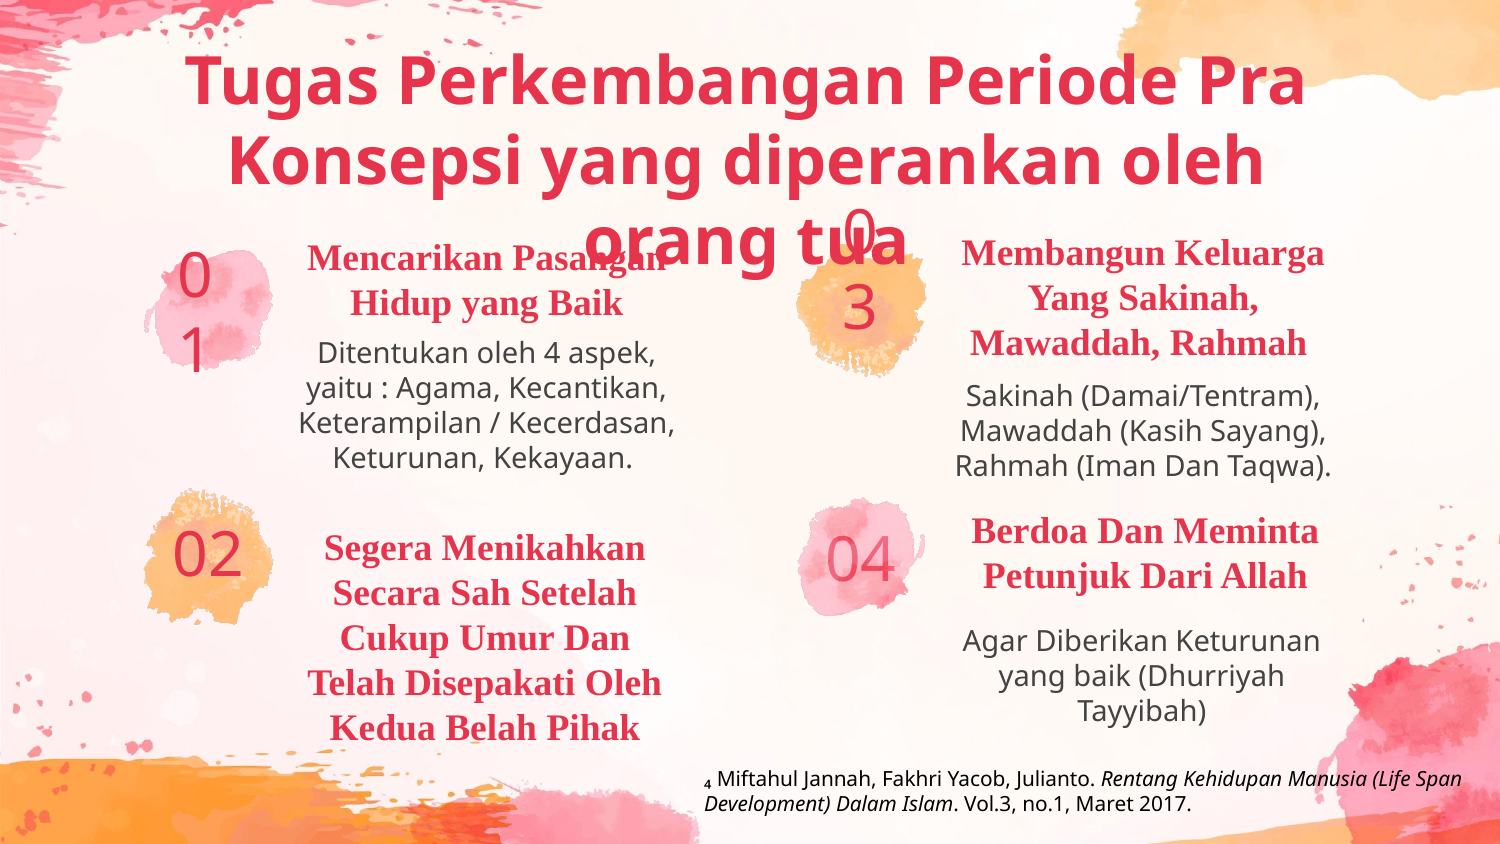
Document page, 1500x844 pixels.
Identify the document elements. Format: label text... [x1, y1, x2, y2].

text_box ₄ Miftahul Jannah, Fakhri Yacob, Julianto. Rentang Kehidupan Manusia (Life Span Development) Dalam Islam. Vol.3, no.1, Maret 2017. [689, 757, 1500, 823]
subtitle Berdoa Dan Meminta Petunjuk Dari Allah [937, 490, 1354, 644]
subtitle Membangun Keluarga Yang Sakinah, Mawaddah, Rahmah [935, 213, 1352, 361]
subtitle Mencarikan Pasangan Hidup yang Baik [278, 218, 695, 319]
subtitle Ditentukan oleh 4 aspek, yaitu : Agama, Kecantikan, Keterampilan / Kecerdasan, Keturunan, Kekayaan. [278, 319, 695, 434]
title Tugas Perkembangan Periode Pra Konsepsi yang diperankan oleh orang tua [115, 23, 1378, 162]
subtitle Sakinah (Damai/Tentram), Mawaddah (Kasih Sayang), Rahmah (Iman Dan Taqwa). [935, 361, 1352, 475]
subtitle Segera Menikahkan Secara Sah Setelah Cukup Umur Dan Telah Disepakati Oleh Kedua Belah Pihak [277, 508, 693, 753]
subtitle Agar Diberikan Keturunan yang baik (Dhurriyah Tayyibah) [934, 607, 1350, 716]
picture [0, 0, 1500, 844]
